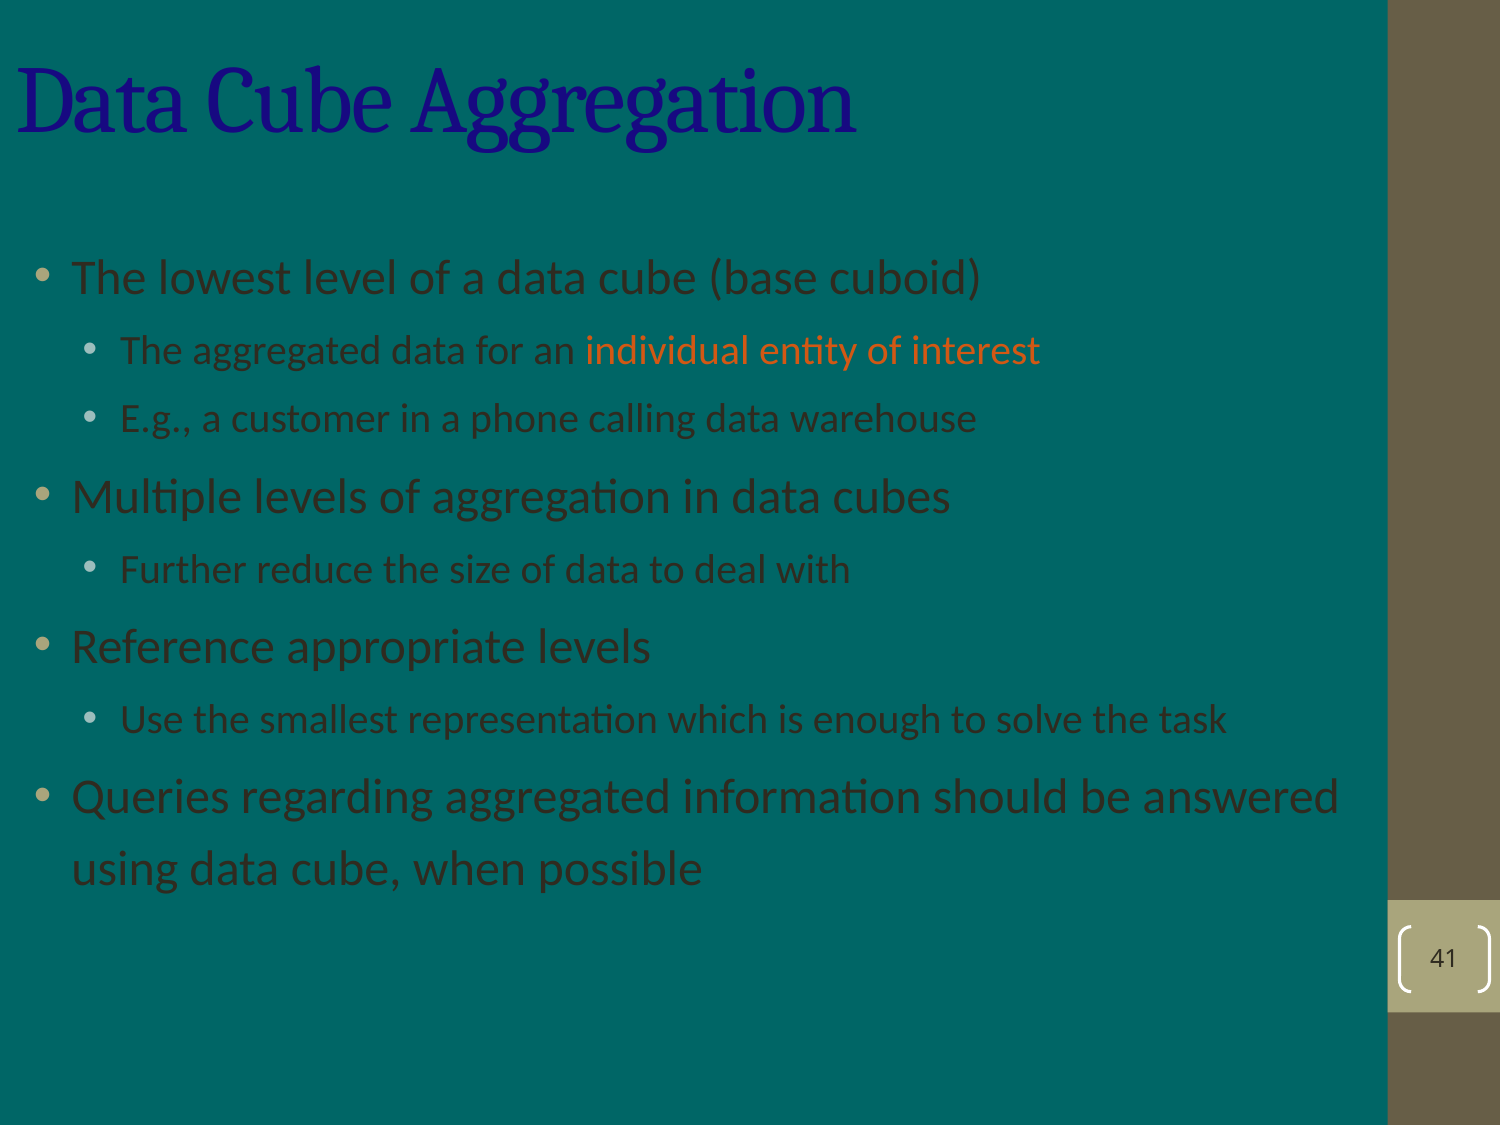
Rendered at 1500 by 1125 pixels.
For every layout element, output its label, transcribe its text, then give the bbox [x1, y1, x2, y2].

slide_number 41 [1397, 925, 1492, 994]
list The lowest level of a data cube (base cuboid) The aggregated data for an individual entity of interest E.g., a customer in a phone calling data warehouse Multiple levels of aggregation in data cubes Further reduce the size of data to deal with Reference appropriate levels Use the smallest representation which is enough to solve the task Queries regarding aggregated information should be answered using data cube, when possible [0, 224, 1388, 1085]
title Data Cube Aggregation [0, 37, 1175, 150]
